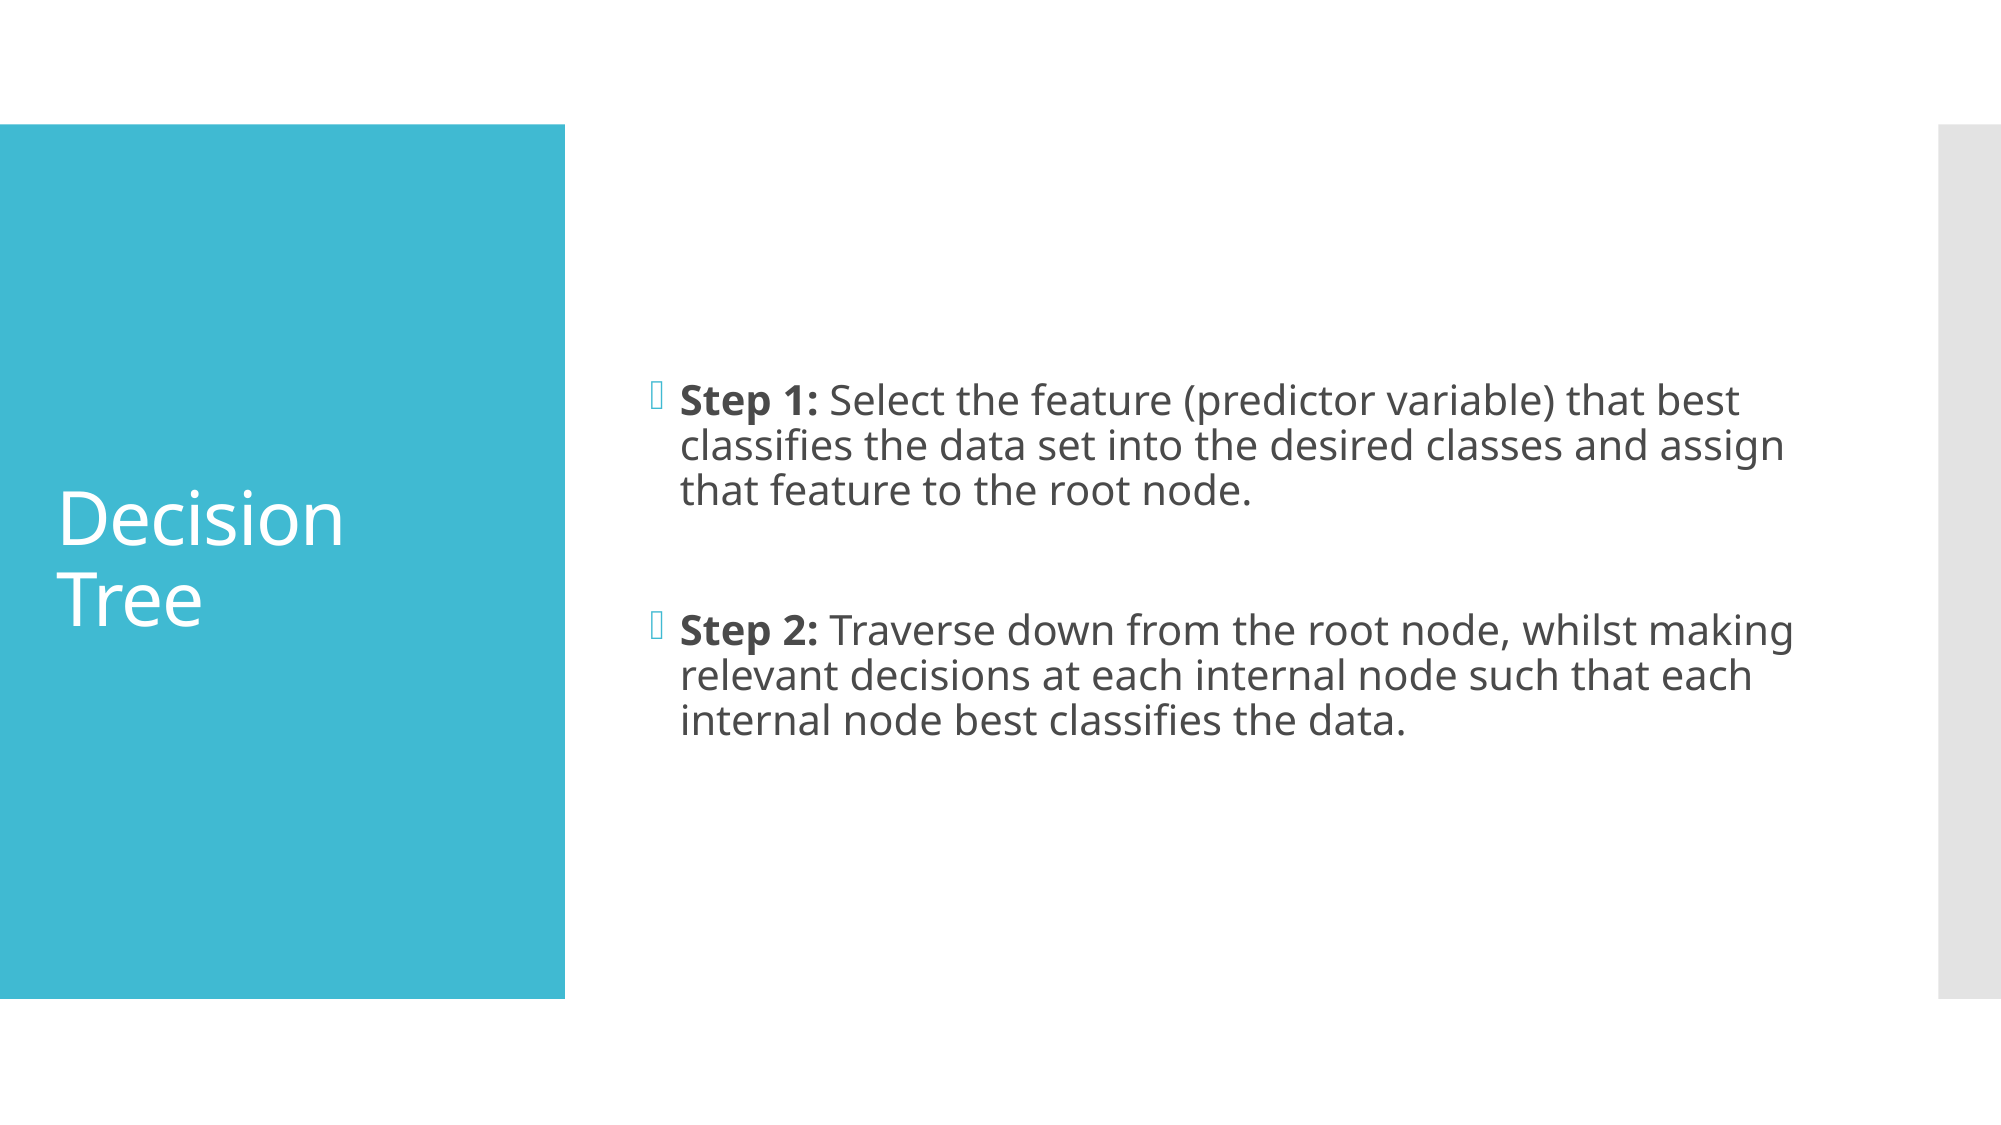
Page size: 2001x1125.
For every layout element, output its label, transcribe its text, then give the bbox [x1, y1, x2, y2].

title Decision Tree [41, 184, 525, 940]
list Step 1: Select the feature (predictor variable) that best classifies the data set into the desired classes and assign that feature to the root node. Step 2: Traverse down from the root node, whilst making relevant decisions at each internal node such that each internal node best classifies the data. [634, 141, 1835, 982]
